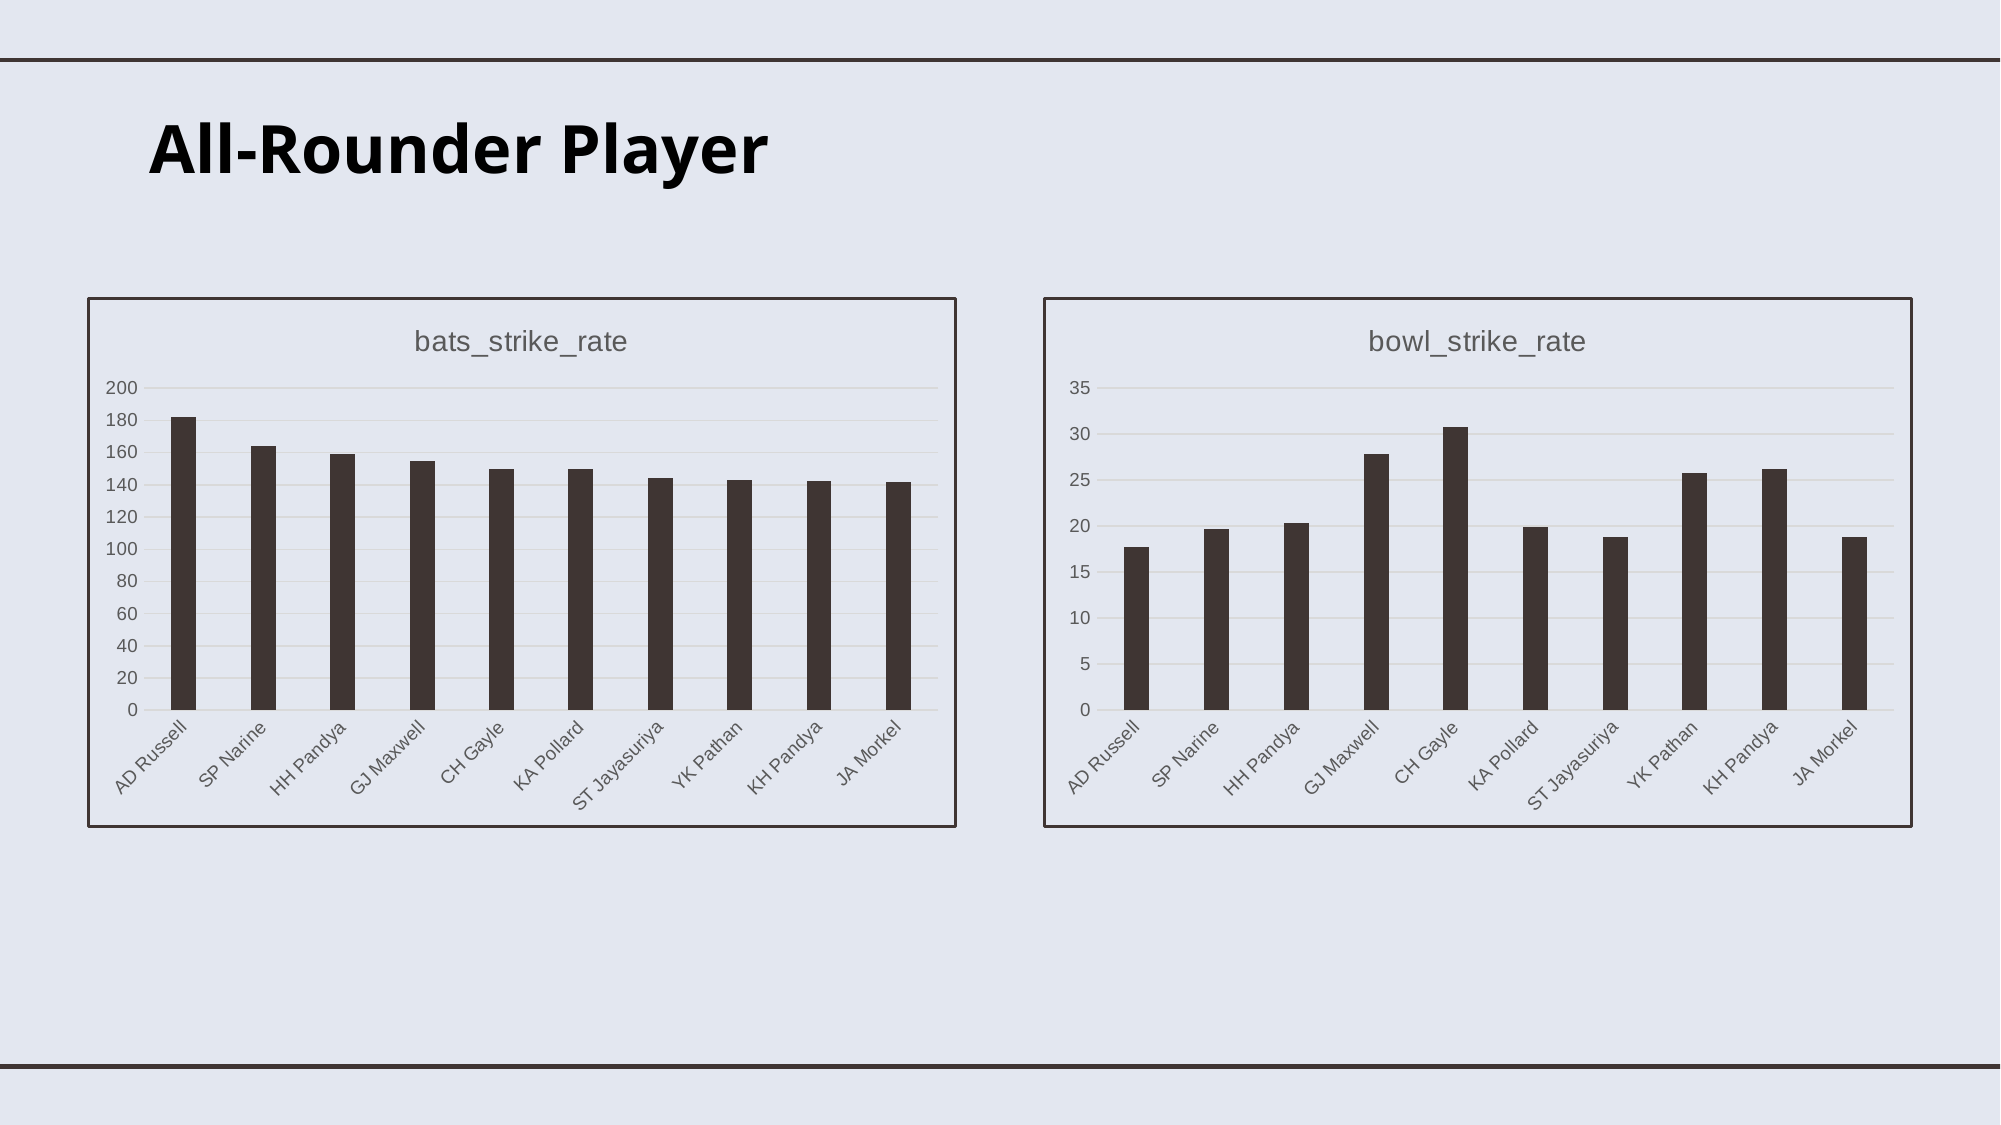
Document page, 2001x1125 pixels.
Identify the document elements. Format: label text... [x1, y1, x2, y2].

title All-Rounder Player [129, 86, 1890, 212]
chart [1042, 296, 1914, 829]
chart [86, 296, 958, 829]
